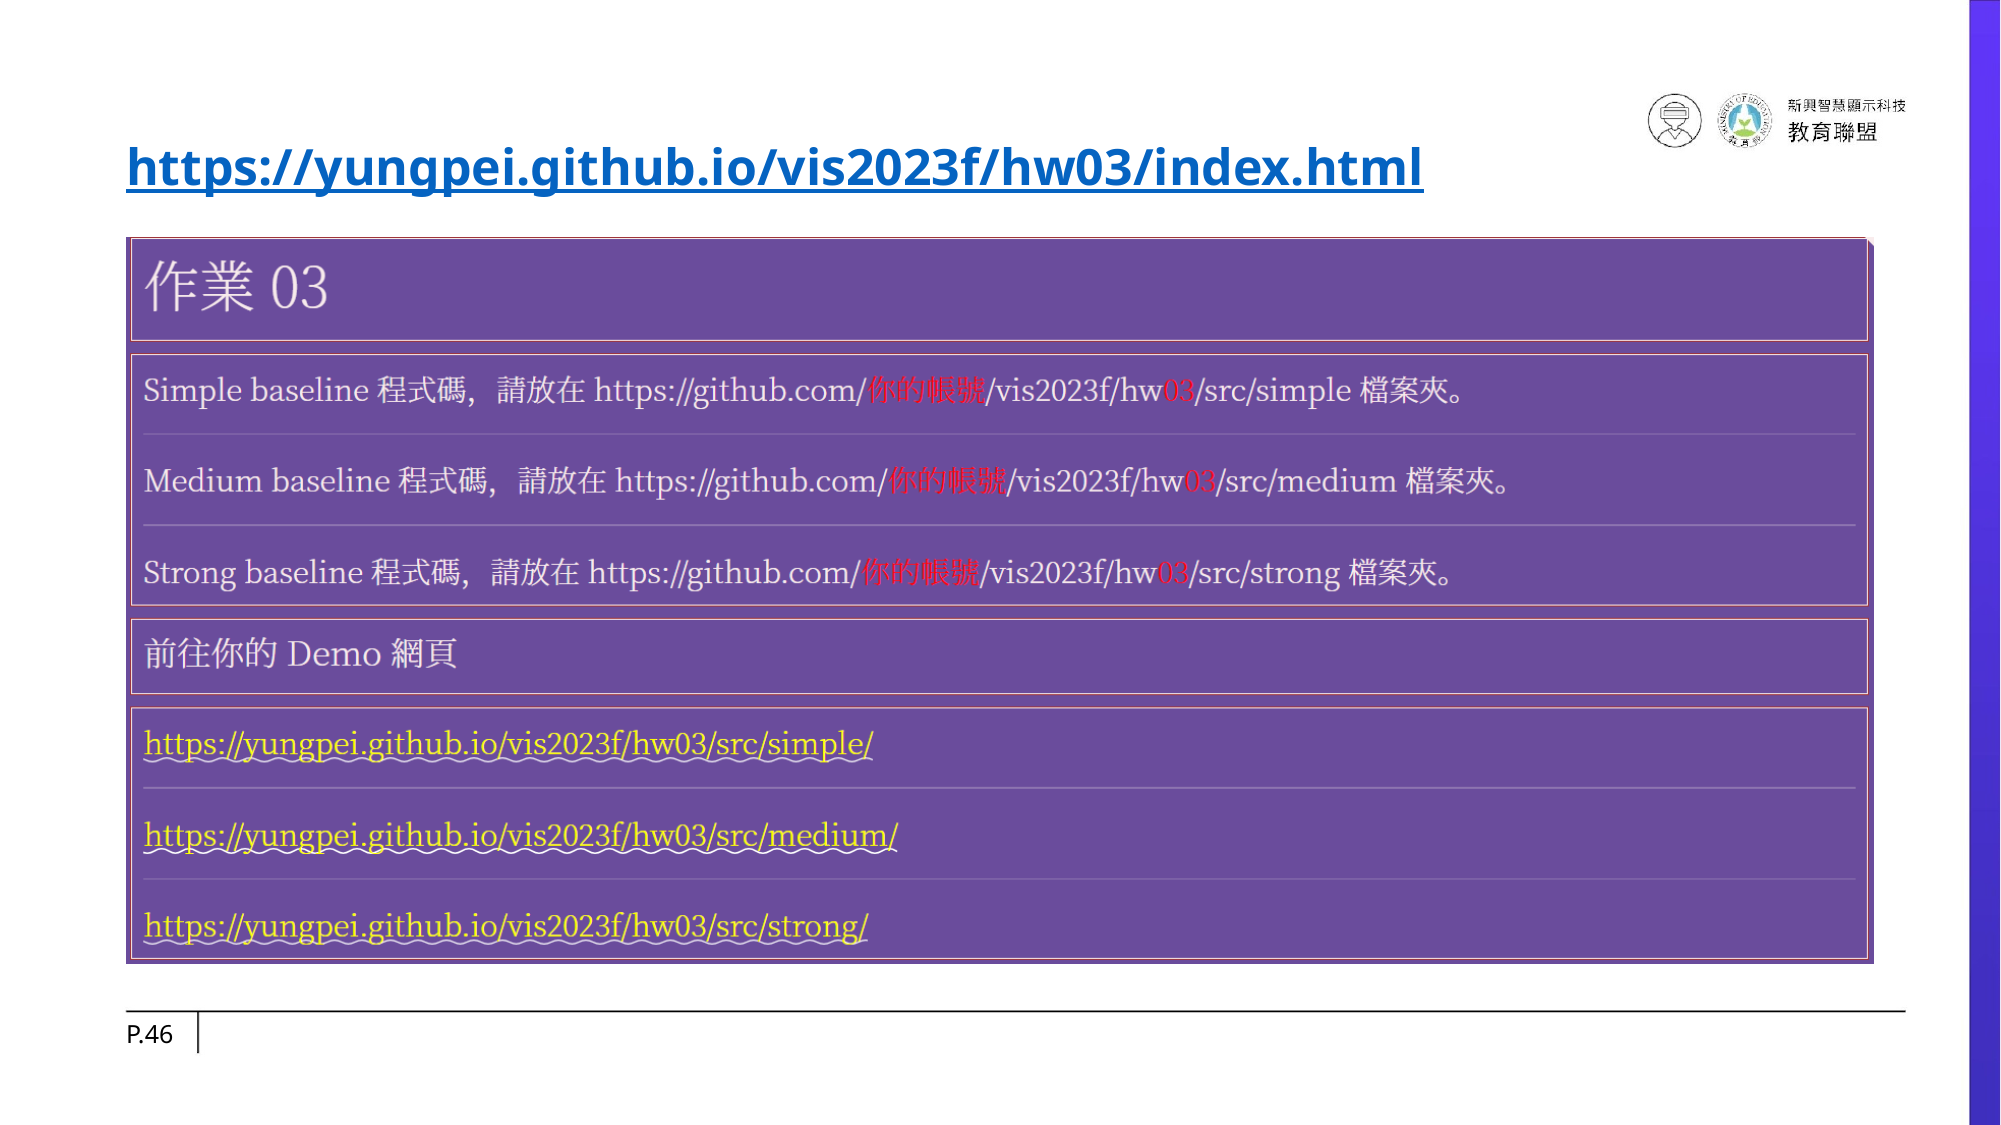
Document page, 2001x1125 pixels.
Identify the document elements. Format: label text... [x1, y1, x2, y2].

text_box https://yungpei.github.io/vis2023f/hw03/index.html [111, 119, 1546, 214]
slide_number P.‹#› [111, 1016, 204, 1055]
picture [0, 0, 2001, 1125]
